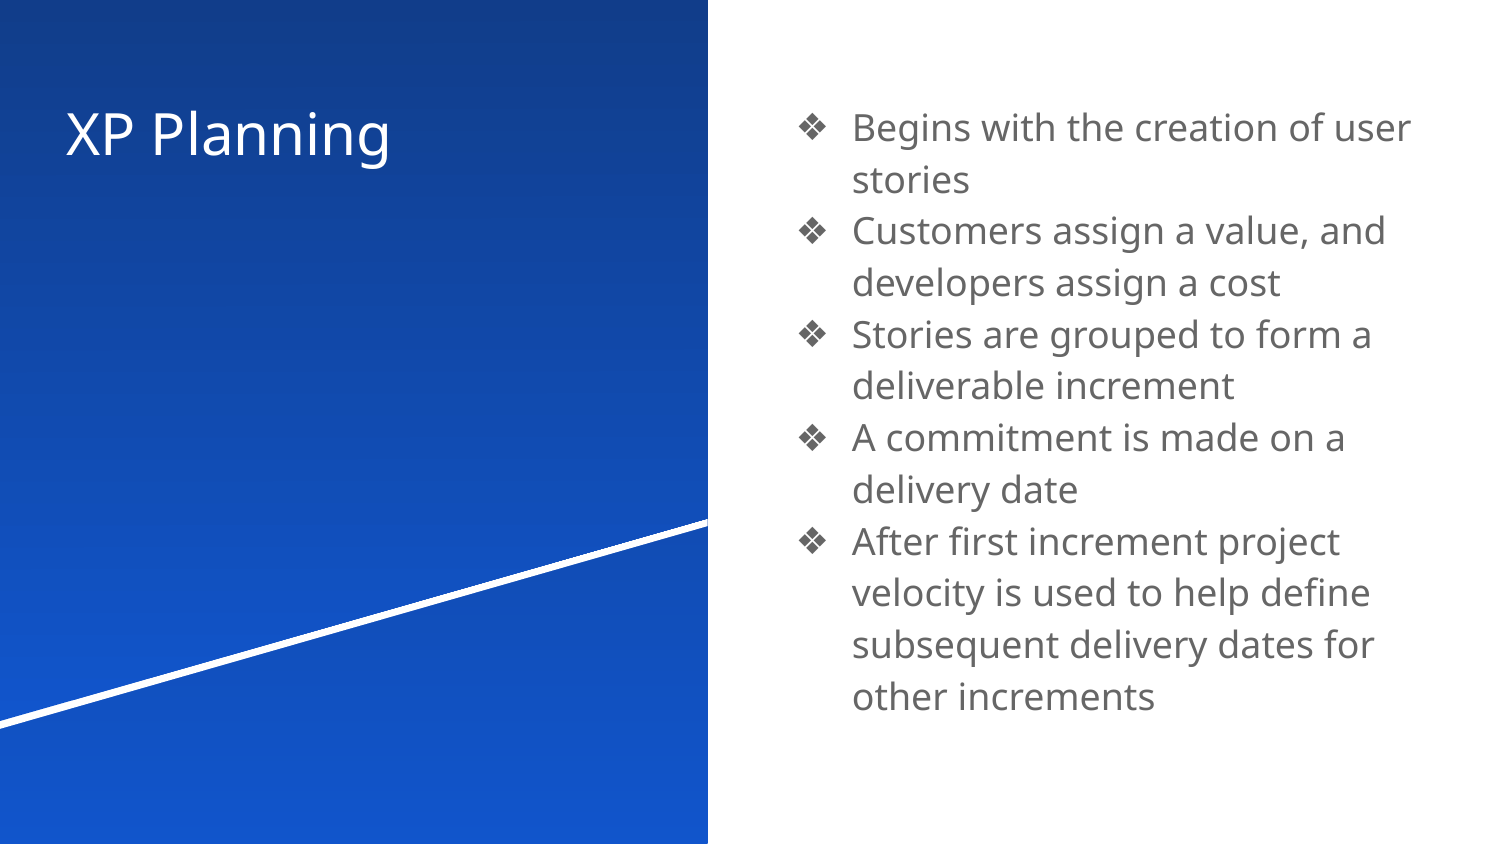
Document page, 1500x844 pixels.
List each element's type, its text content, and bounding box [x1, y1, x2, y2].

title XP Planning [51, 82, 660, 494]
list Begins with the creation of user stories Customers assign a value, and developers assign a cost Stories are grouped to form a deliverable increment A commitment is made on a delivery date After first increment project velocity is used to help define subsequent delivery dates for other increments [761, 82, 1446, 755]
